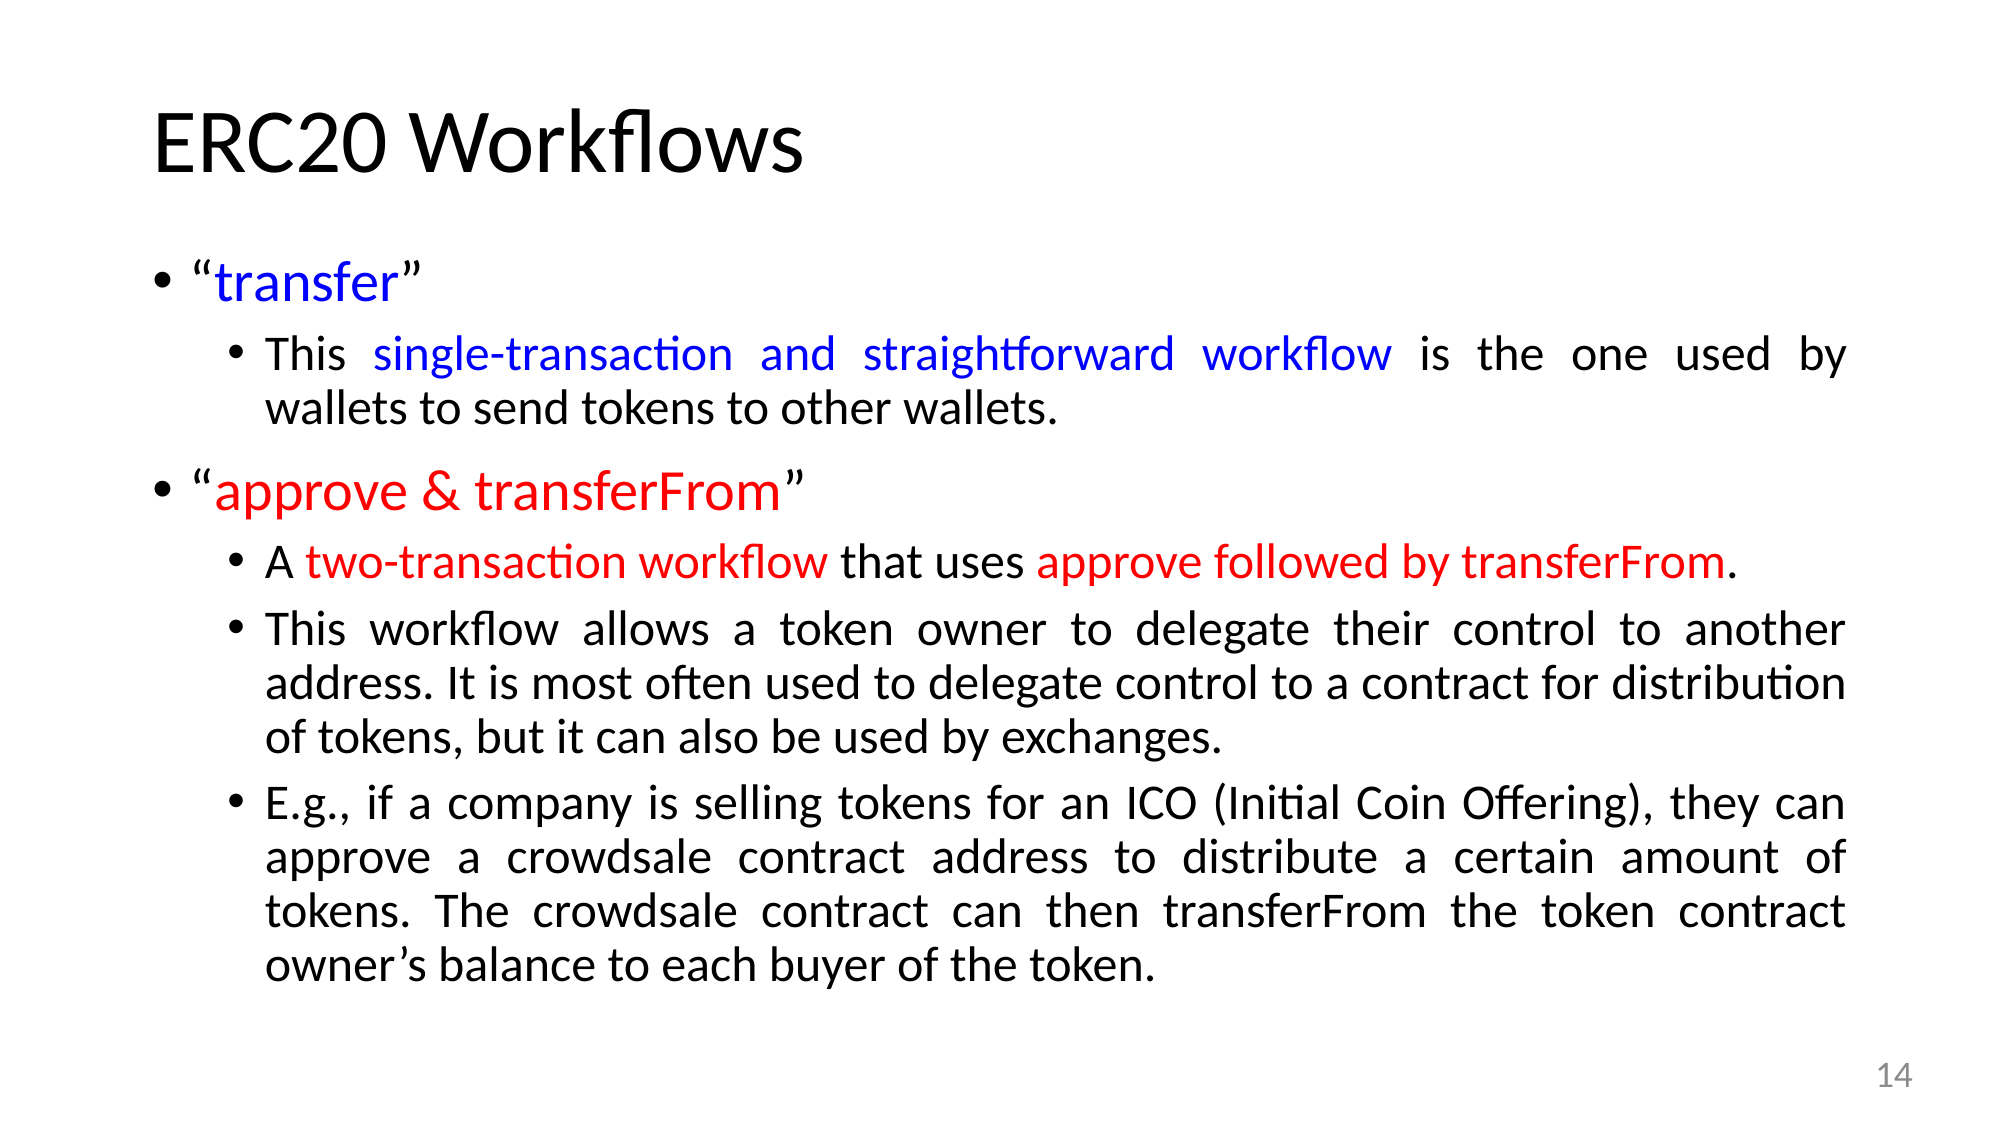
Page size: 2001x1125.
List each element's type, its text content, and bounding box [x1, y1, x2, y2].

list “transfer” This single-transaction and straightforward workflow is the one used by wallets to send tokens to other wallets. “approve & transferFrom” A two-transaction workflow that uses approve followed by transferFrom. This workflow allows a token owner to delegate their control to another address. It is most often used to delegate control to a contract for distribution of tokens, but it can also be used by exchanges. E.g., if a company is selling tokens for an ICO (Initial Coin Offering), they can approve a crowdsale contract address to distribute a certain amount of tokens. The crowdsale contract can then transferFrom the token contract owner’s balance to each buyer of the token. [137, 244, 1863, 1016]
title ERC20 Workflows [137, 59, 1863, 227]
slide_number 14 [1477, 1042, 1928, 1103]
